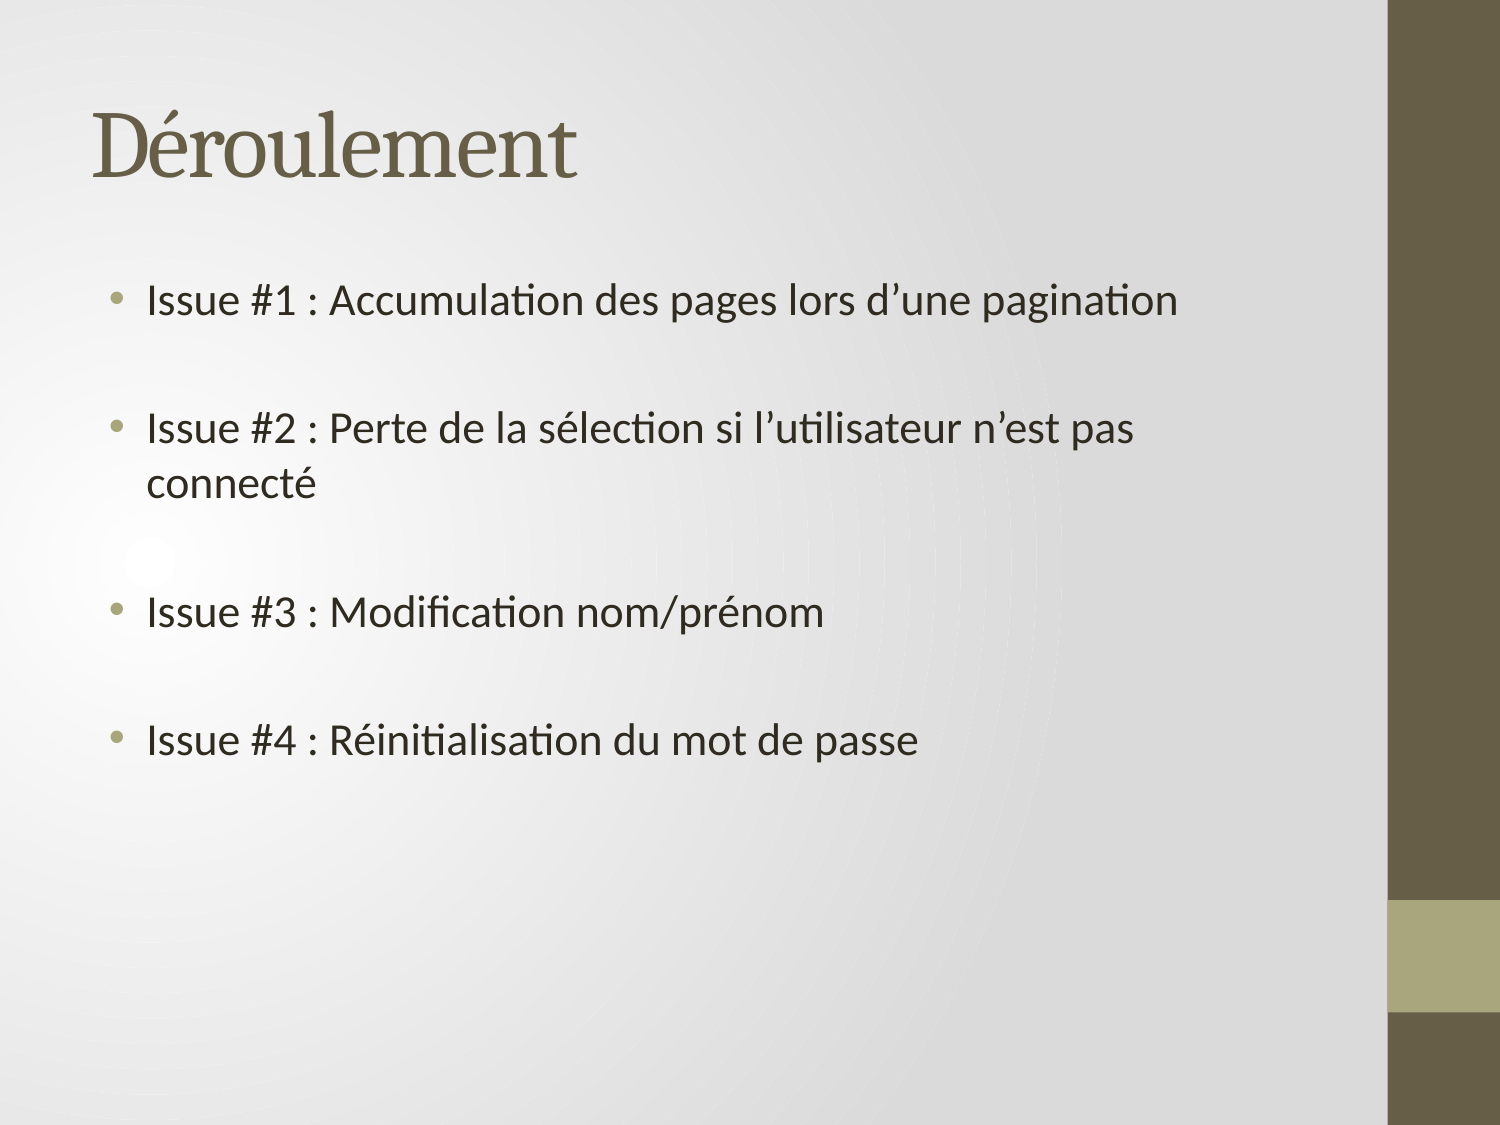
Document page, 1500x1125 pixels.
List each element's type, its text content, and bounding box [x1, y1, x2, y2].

title Déroulement [75, 45, 1325, 233]
list Issue #1 : Accumulation des pages lors d’une pagination Issue #2 : Perte de la sélection si l’utilisateur n’est pas connecté Issue #3 : Modification nom/prénom Issue #4 : Réinitialisation du mot de passe [75, 262, 1325, 1050]
